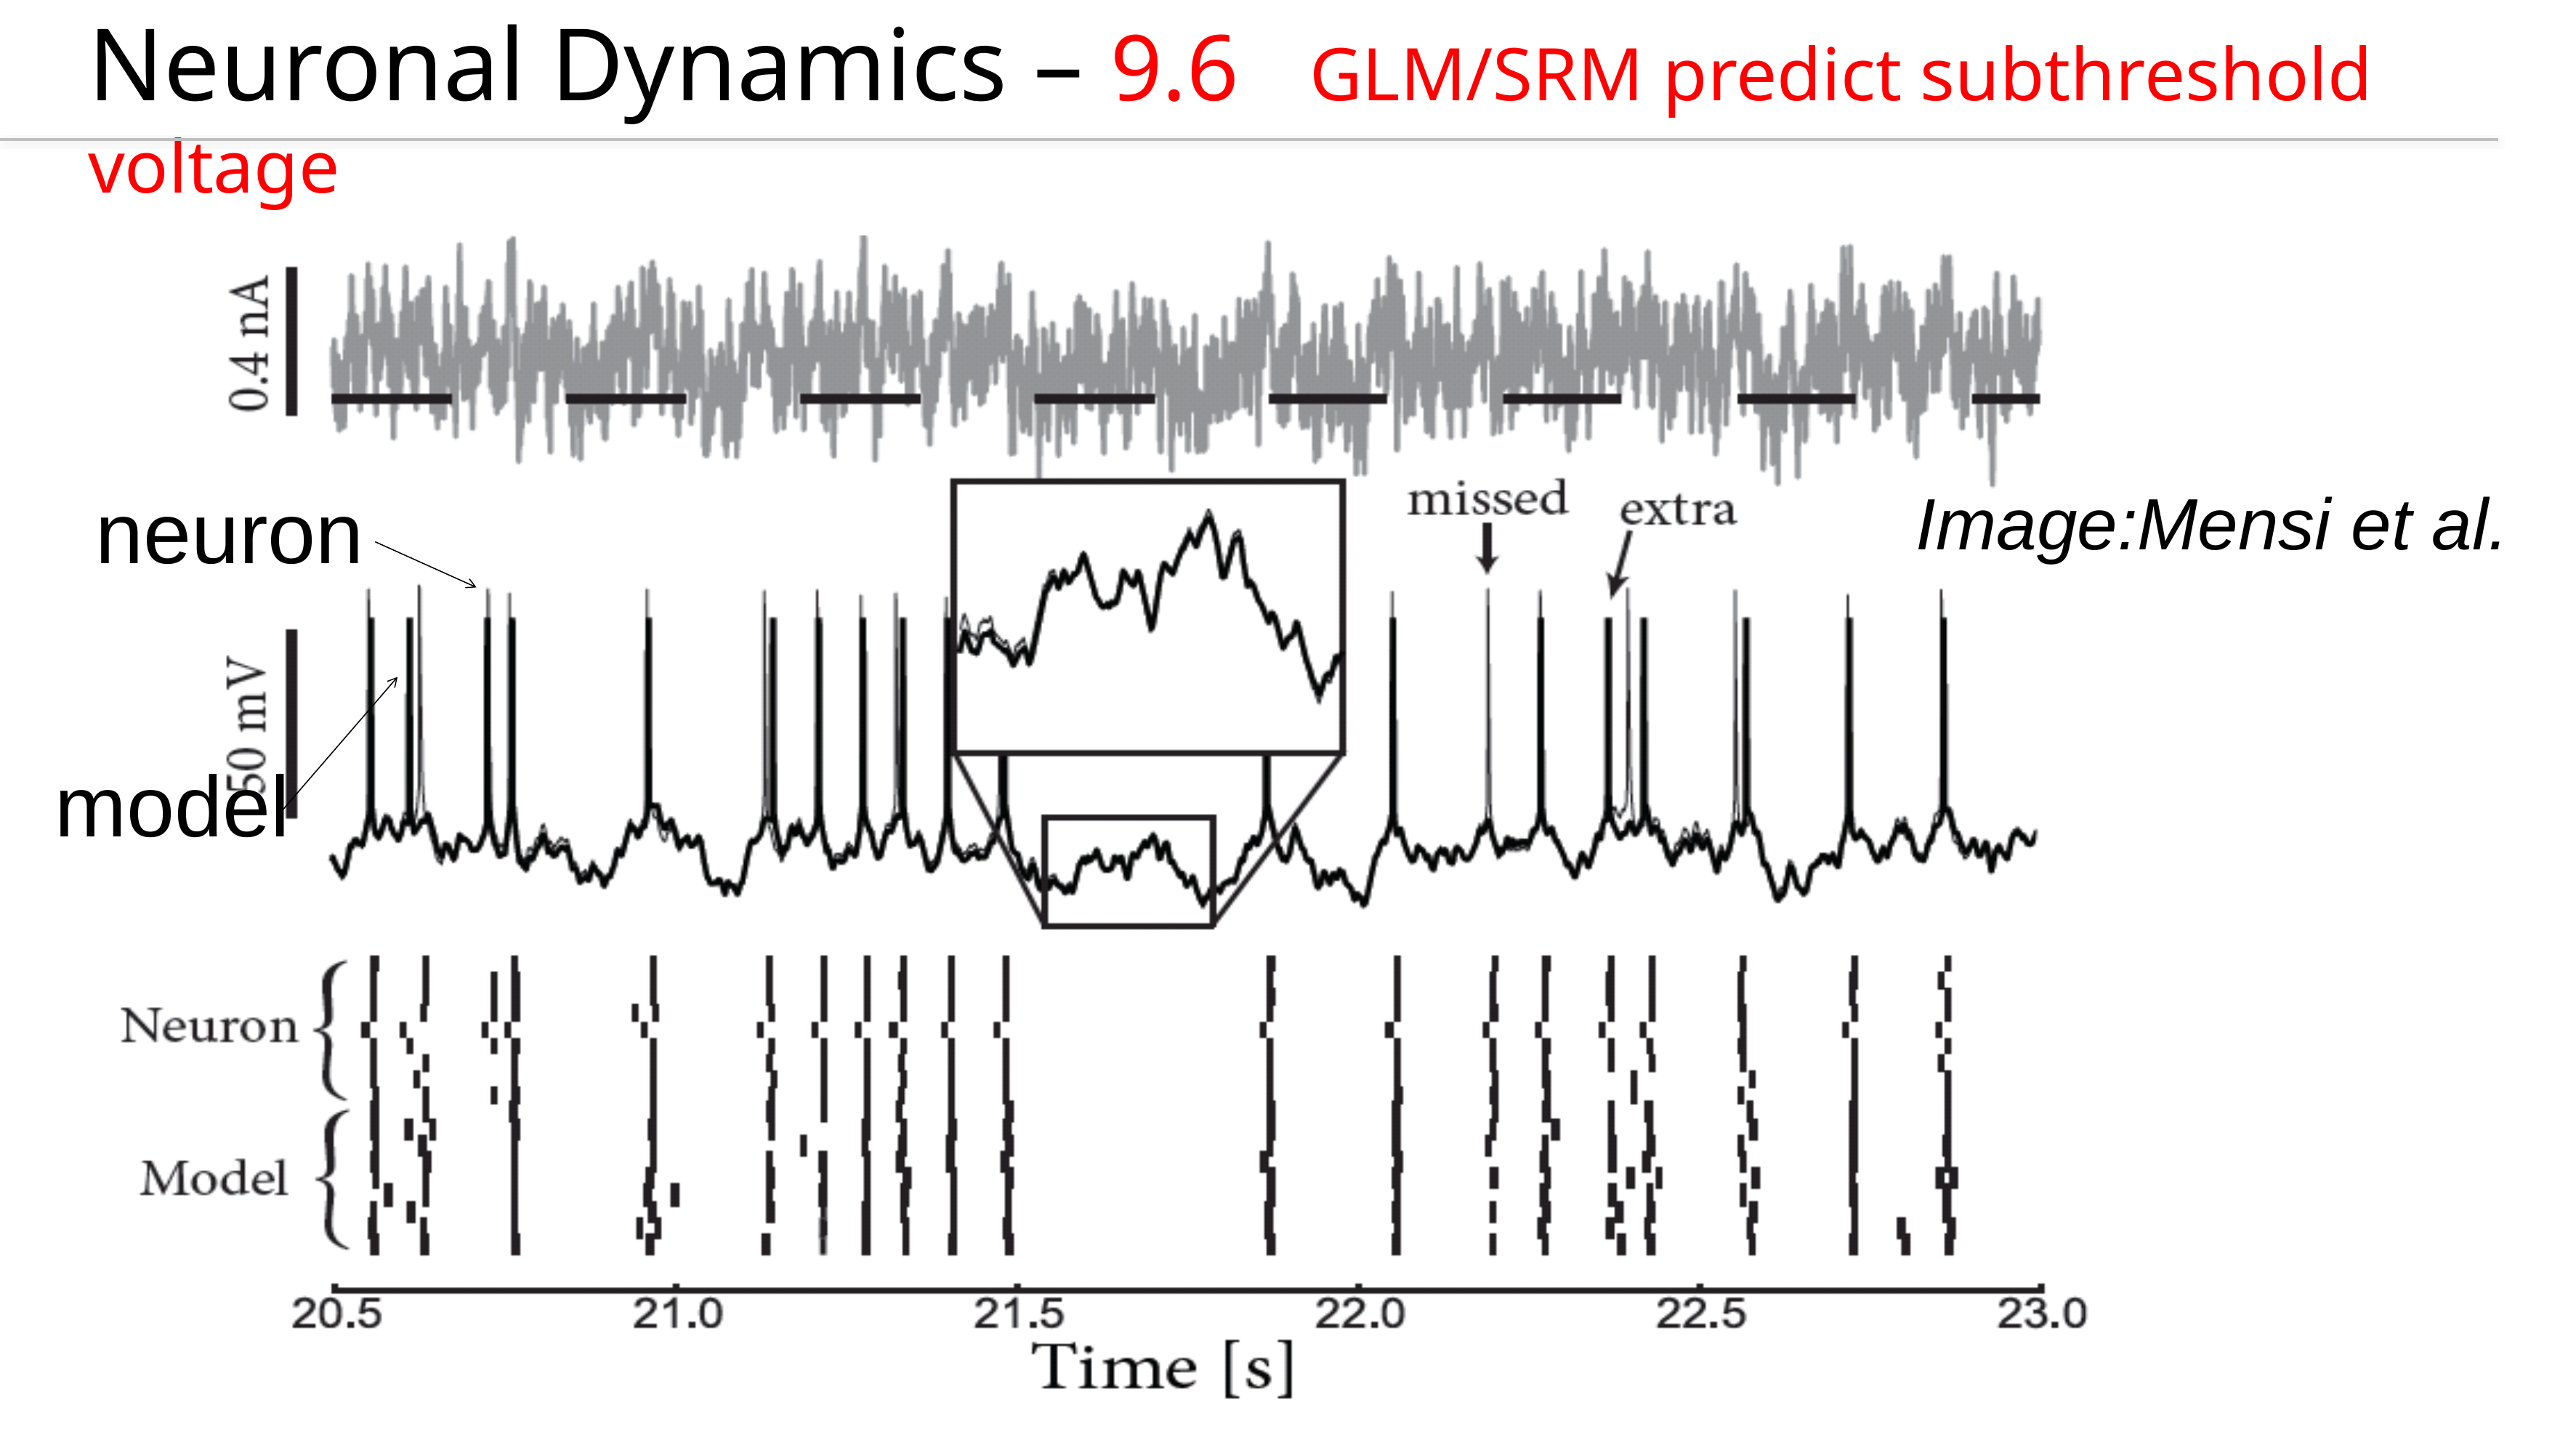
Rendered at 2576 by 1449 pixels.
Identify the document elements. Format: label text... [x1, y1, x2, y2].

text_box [374, 541, 477, 588]
text_box Image:Mensi et al. [2105, 465, 2532, 576]
text_box neuron [72, 465, 115, 593]
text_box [280, 677, 398, 812]
text_box model [31, 738, 115, 865]
picture [120, 235, 2100, 1409]
text_box Neuronal Dynamics – 9.6 GLM/SRM predict subthreshold voltage [77, 145, 2498, 171]
text_box Neuronal Dynamics – 9.6 GLM/SRM predict subthreshold voltage [77, 0, 2498, 138]
